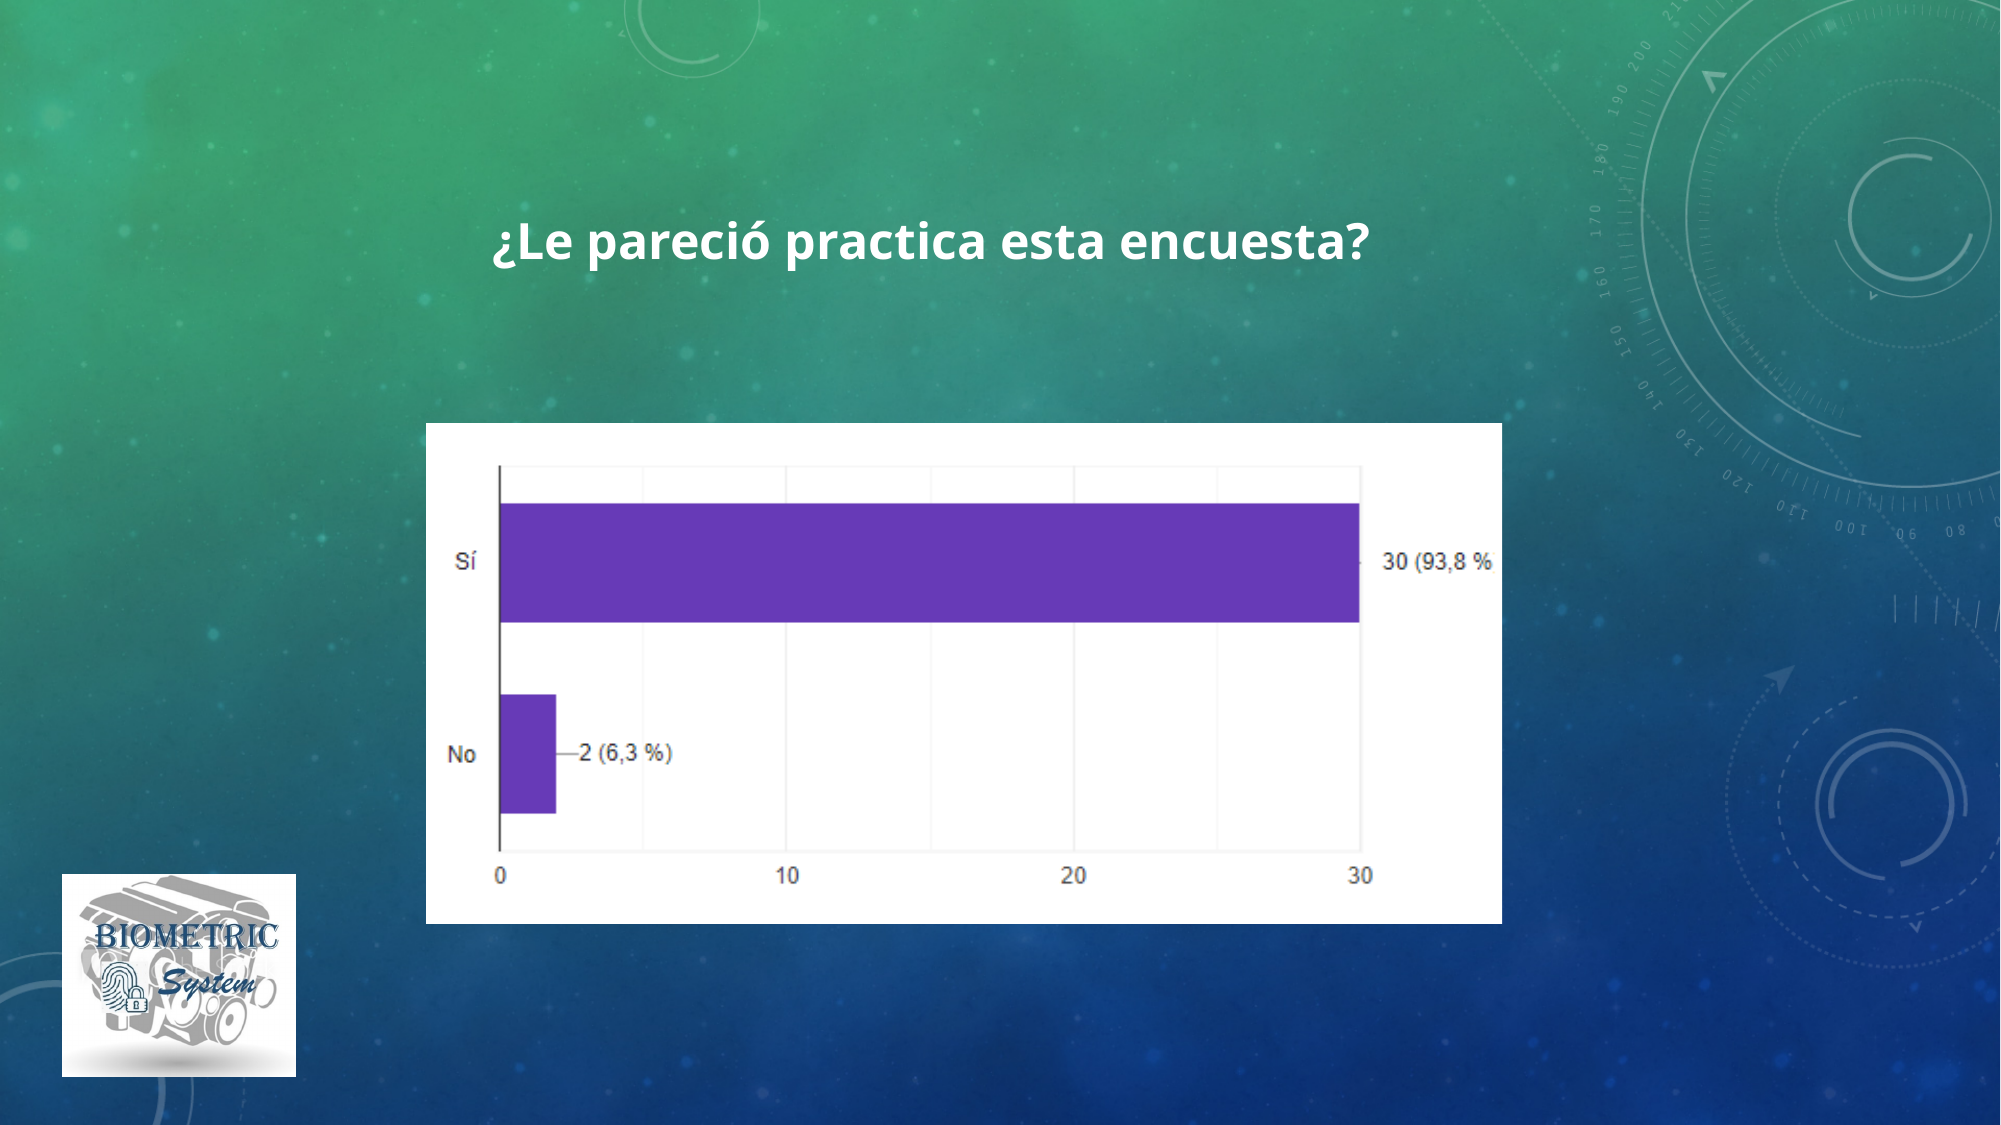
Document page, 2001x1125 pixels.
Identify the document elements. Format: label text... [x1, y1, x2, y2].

text_box ¿Le pareció practica esta encuesta? [197, 201, 1665, 277]
picture [0, 0, 2001, 1125]
